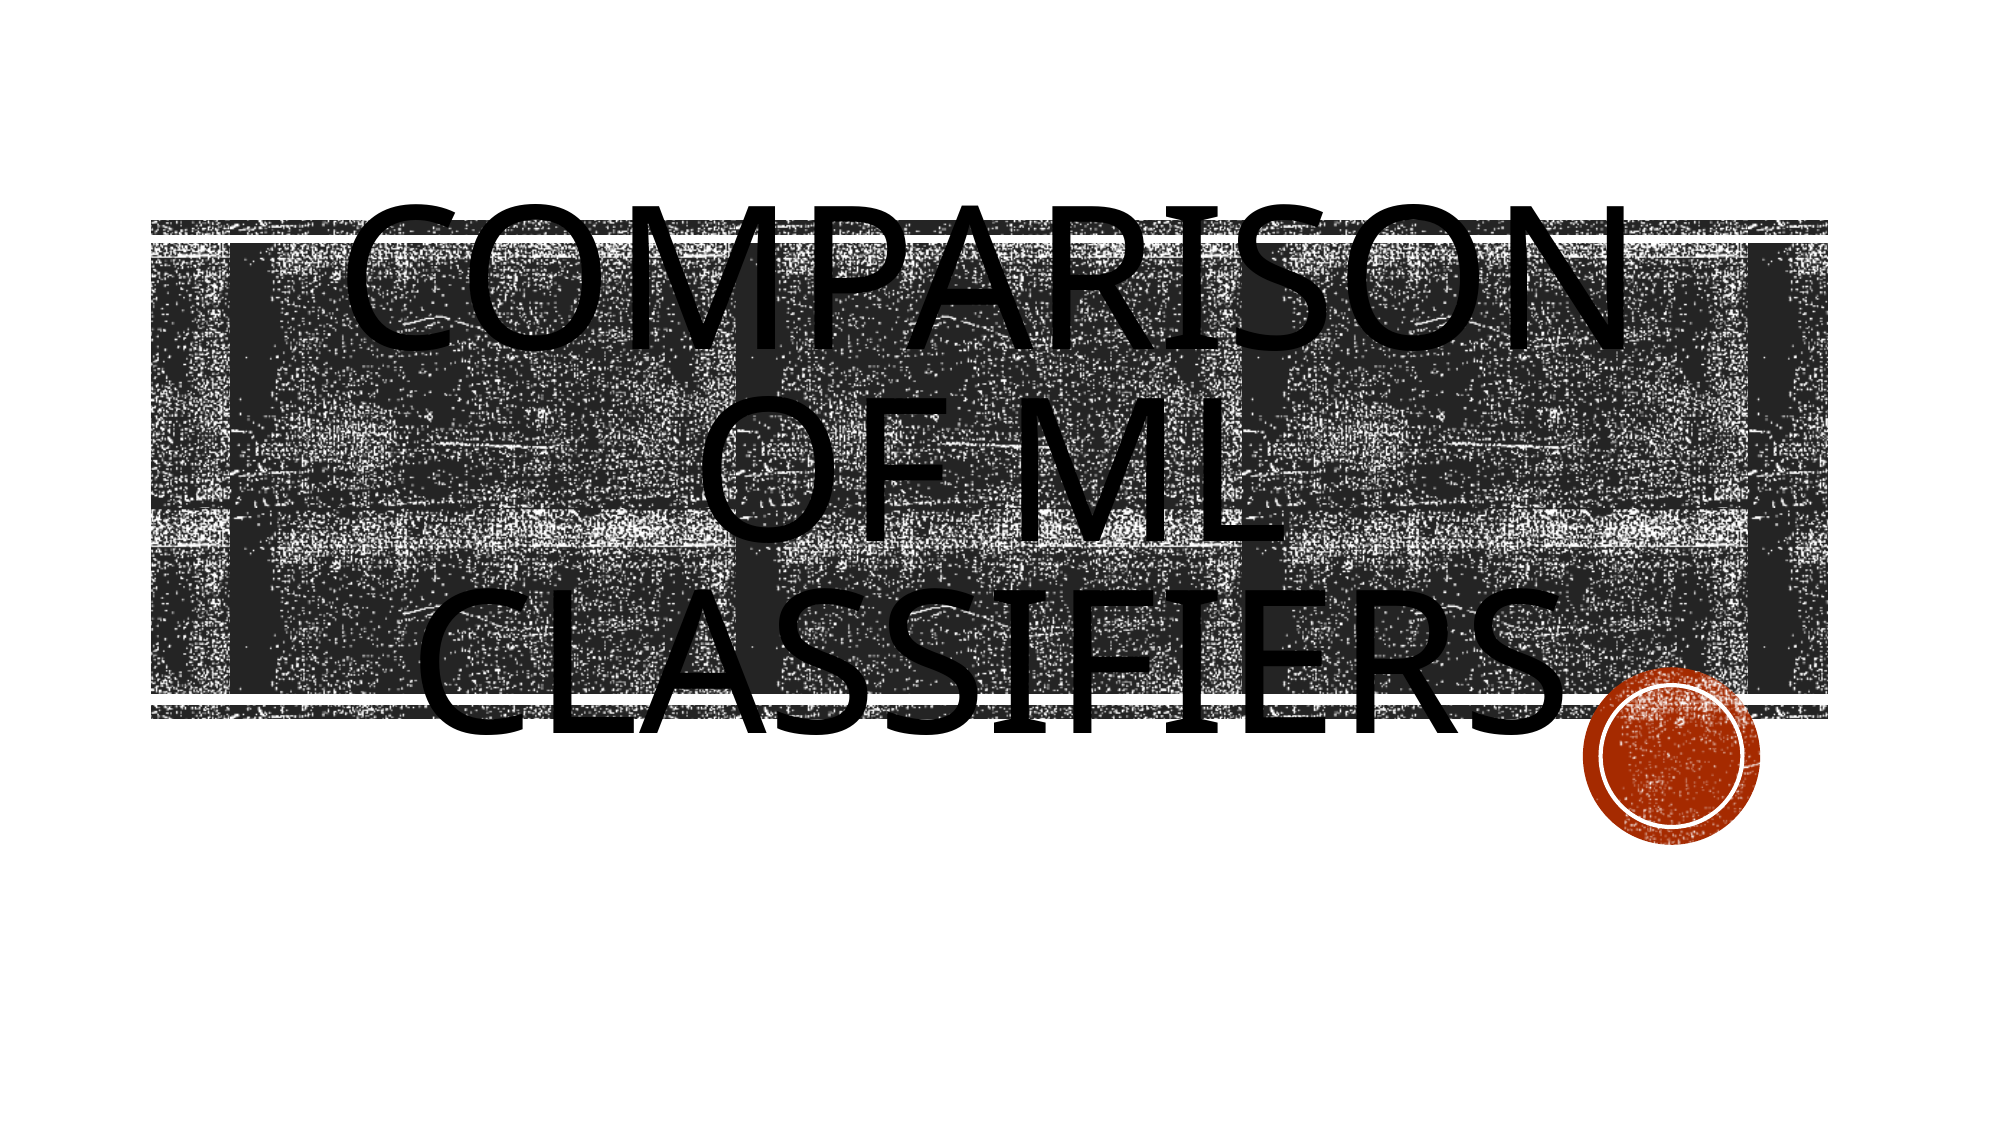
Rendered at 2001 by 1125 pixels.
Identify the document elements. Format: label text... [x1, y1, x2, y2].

title Comparison of ML classifiers [172, 234, 1808, 733]
